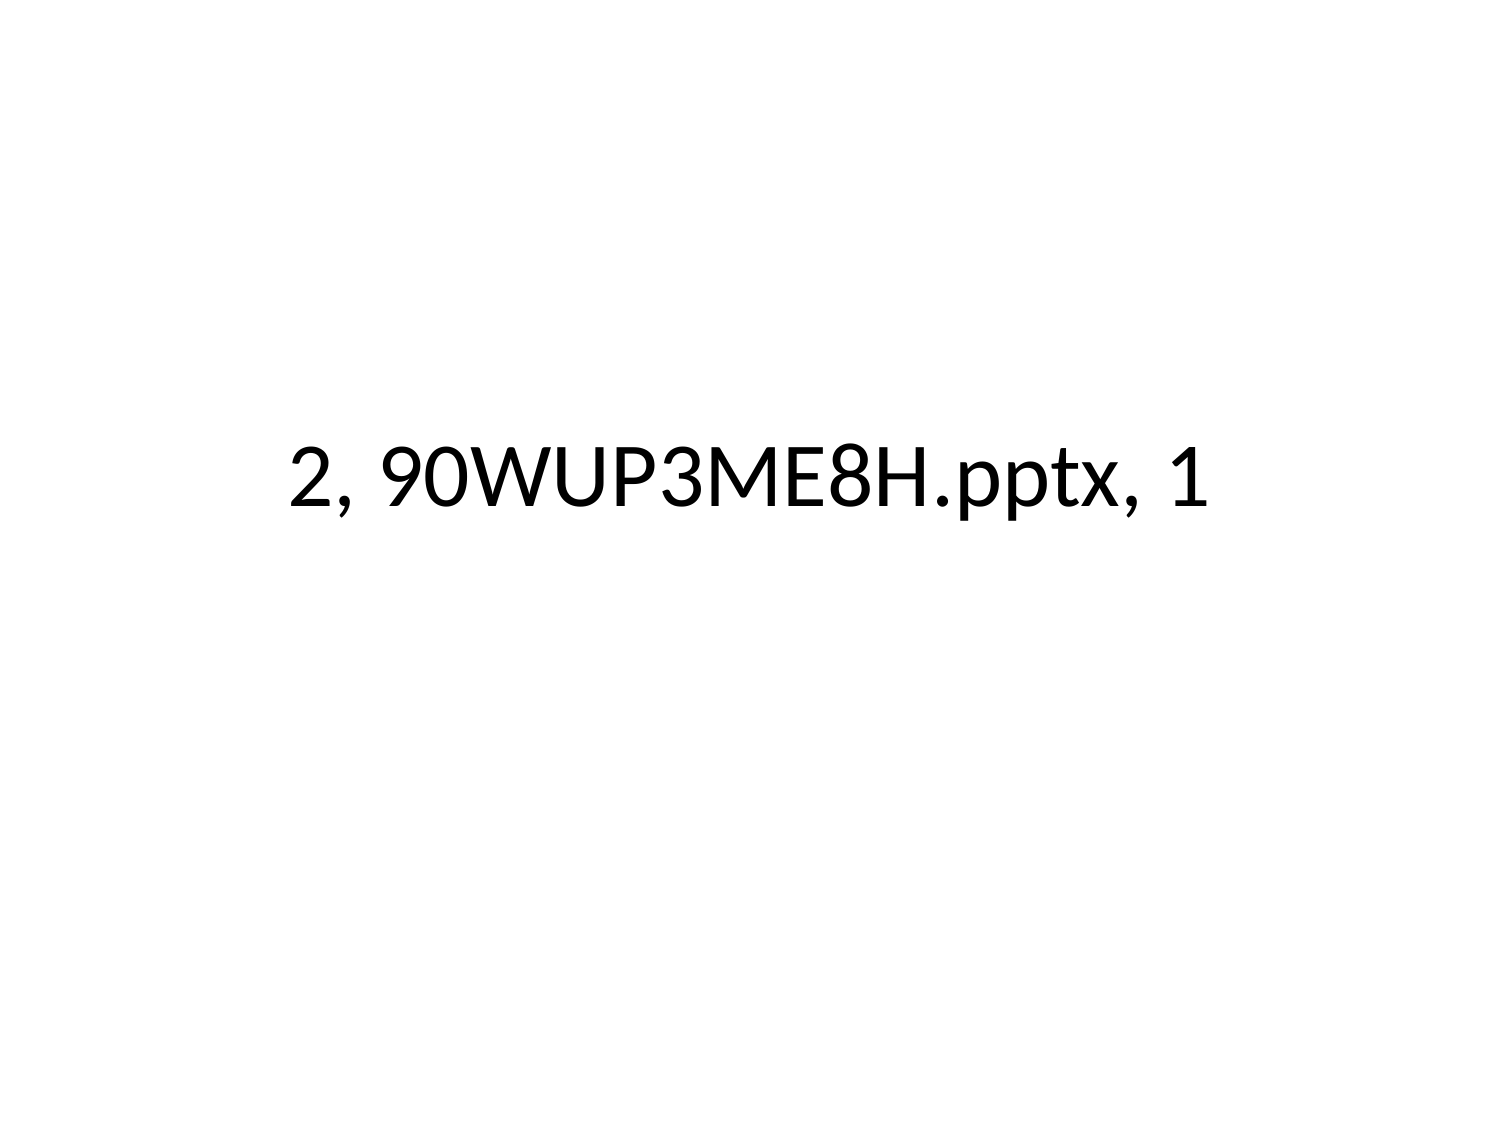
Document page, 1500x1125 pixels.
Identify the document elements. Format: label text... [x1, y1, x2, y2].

title 2, 90WUP3ME8H.pptx, 1 [112, 349, 1388, 591]
